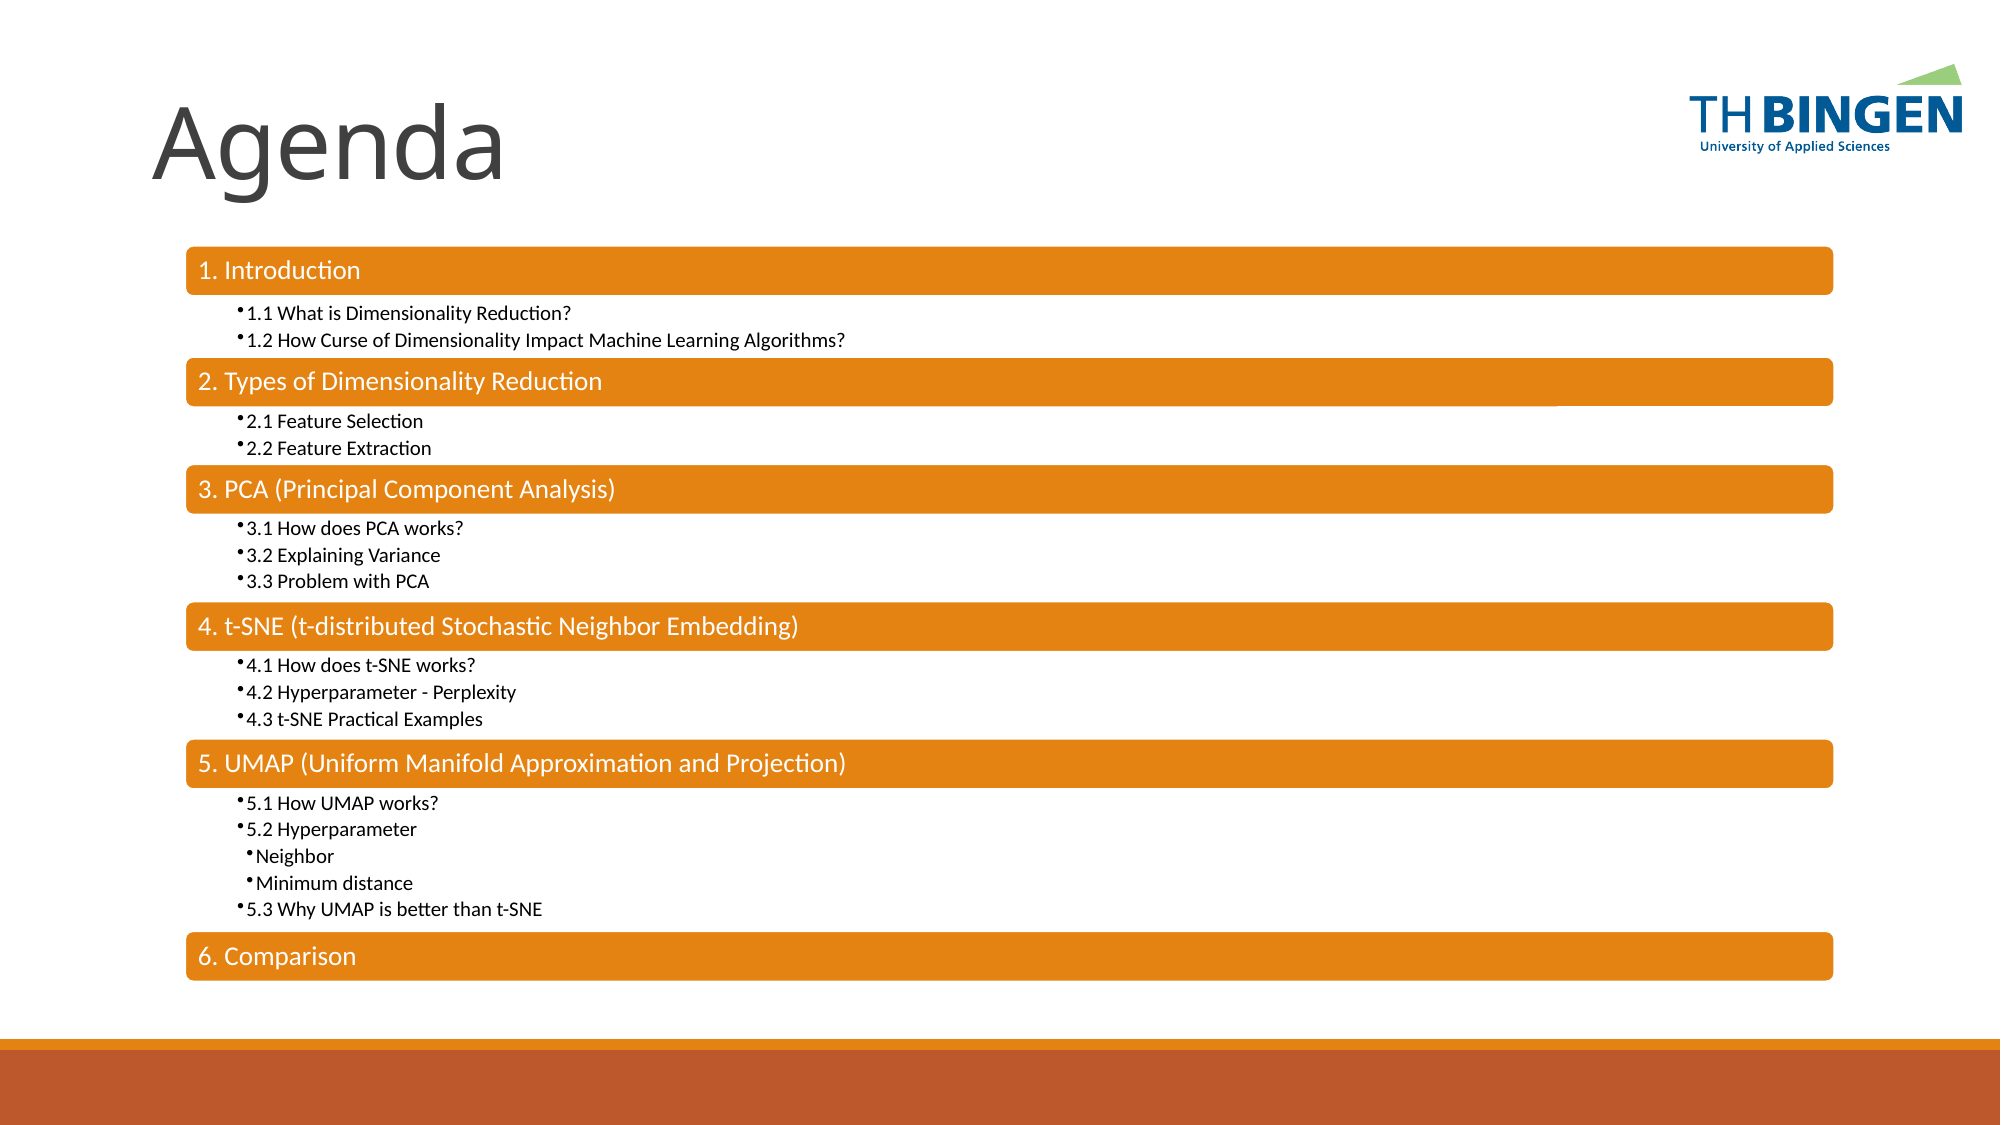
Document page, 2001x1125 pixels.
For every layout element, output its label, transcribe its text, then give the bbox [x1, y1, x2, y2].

title Agenda [137, 0, 1648, 208]
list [184, 222, 1836, 1009]
picture [1650, 0, 2000, 233]
